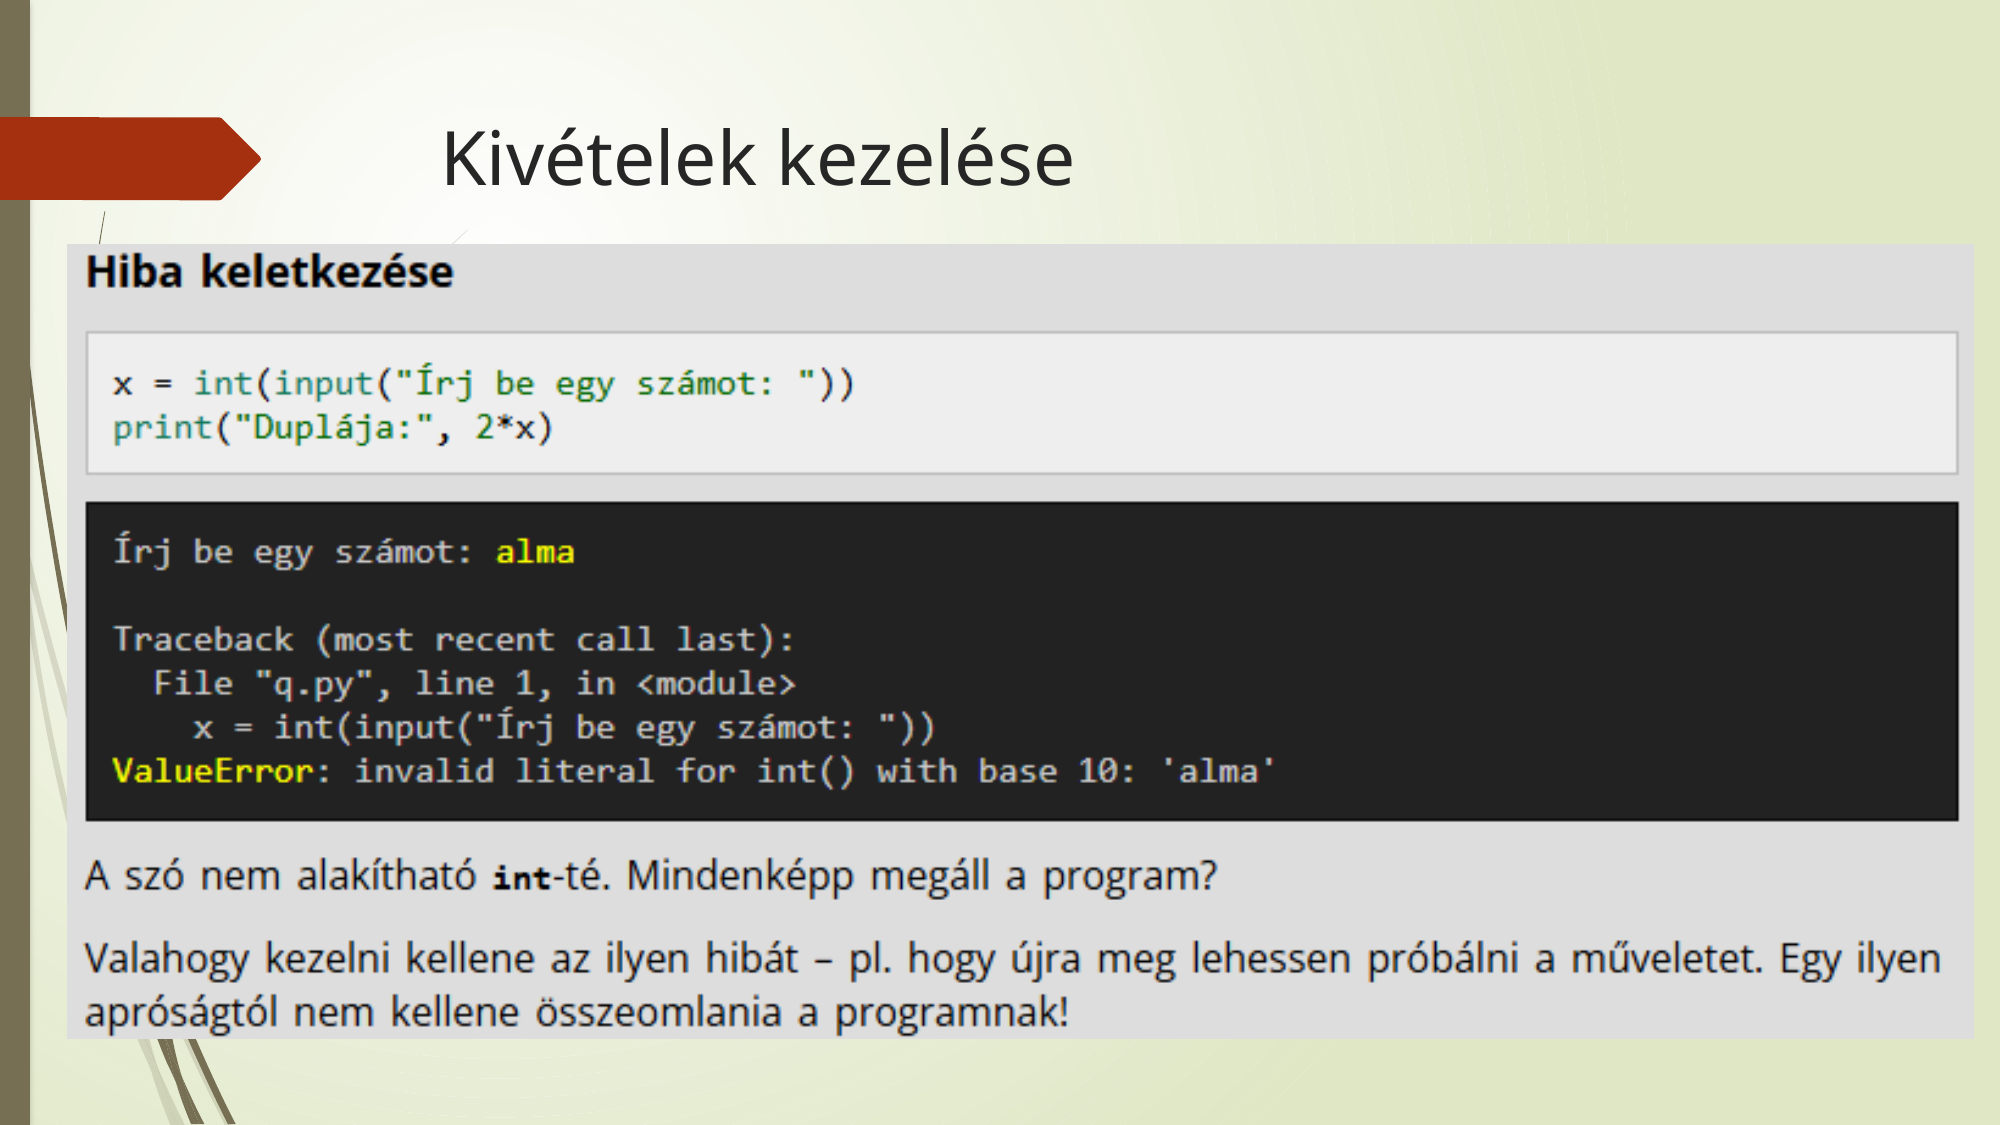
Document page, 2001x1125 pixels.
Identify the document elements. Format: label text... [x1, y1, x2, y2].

title Kivételek kezelése [425, 102, 1888, 241]
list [67, 244, 1974, 1040]
